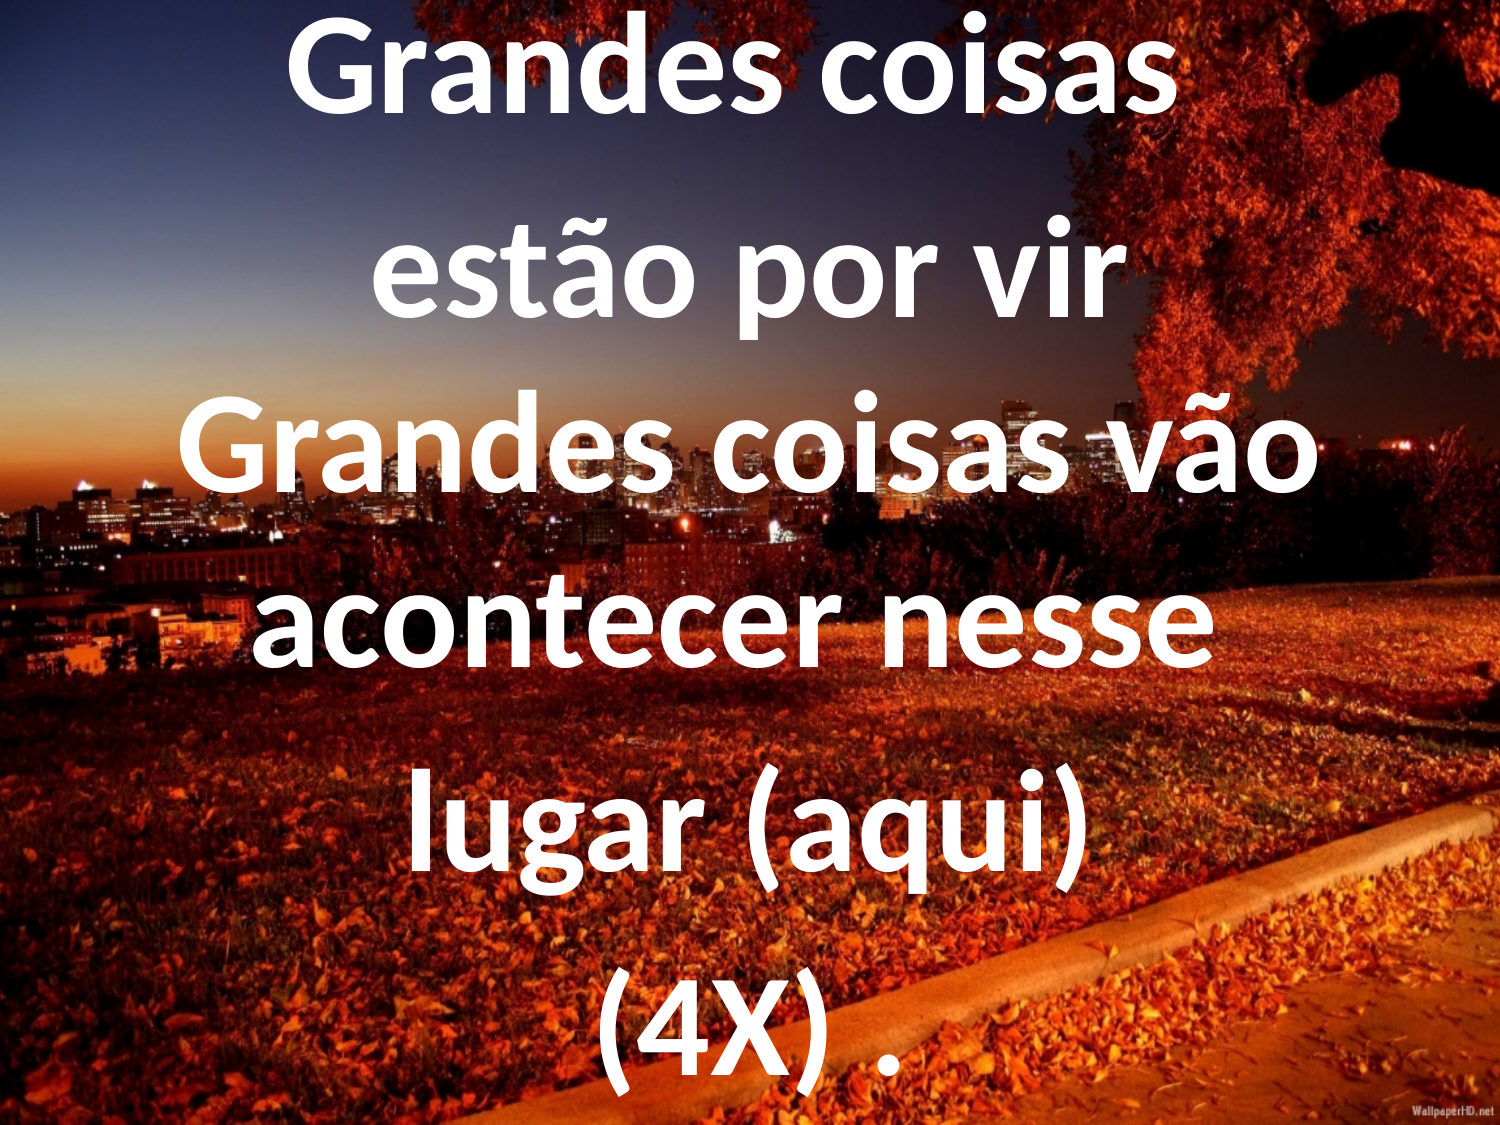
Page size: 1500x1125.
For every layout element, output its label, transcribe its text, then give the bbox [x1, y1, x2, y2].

text_box Grandes coisas estão por vir Grandes coisas vão acontecer nesse lugar (aqui) (4X) . [0, 0, 1500, 1125]
